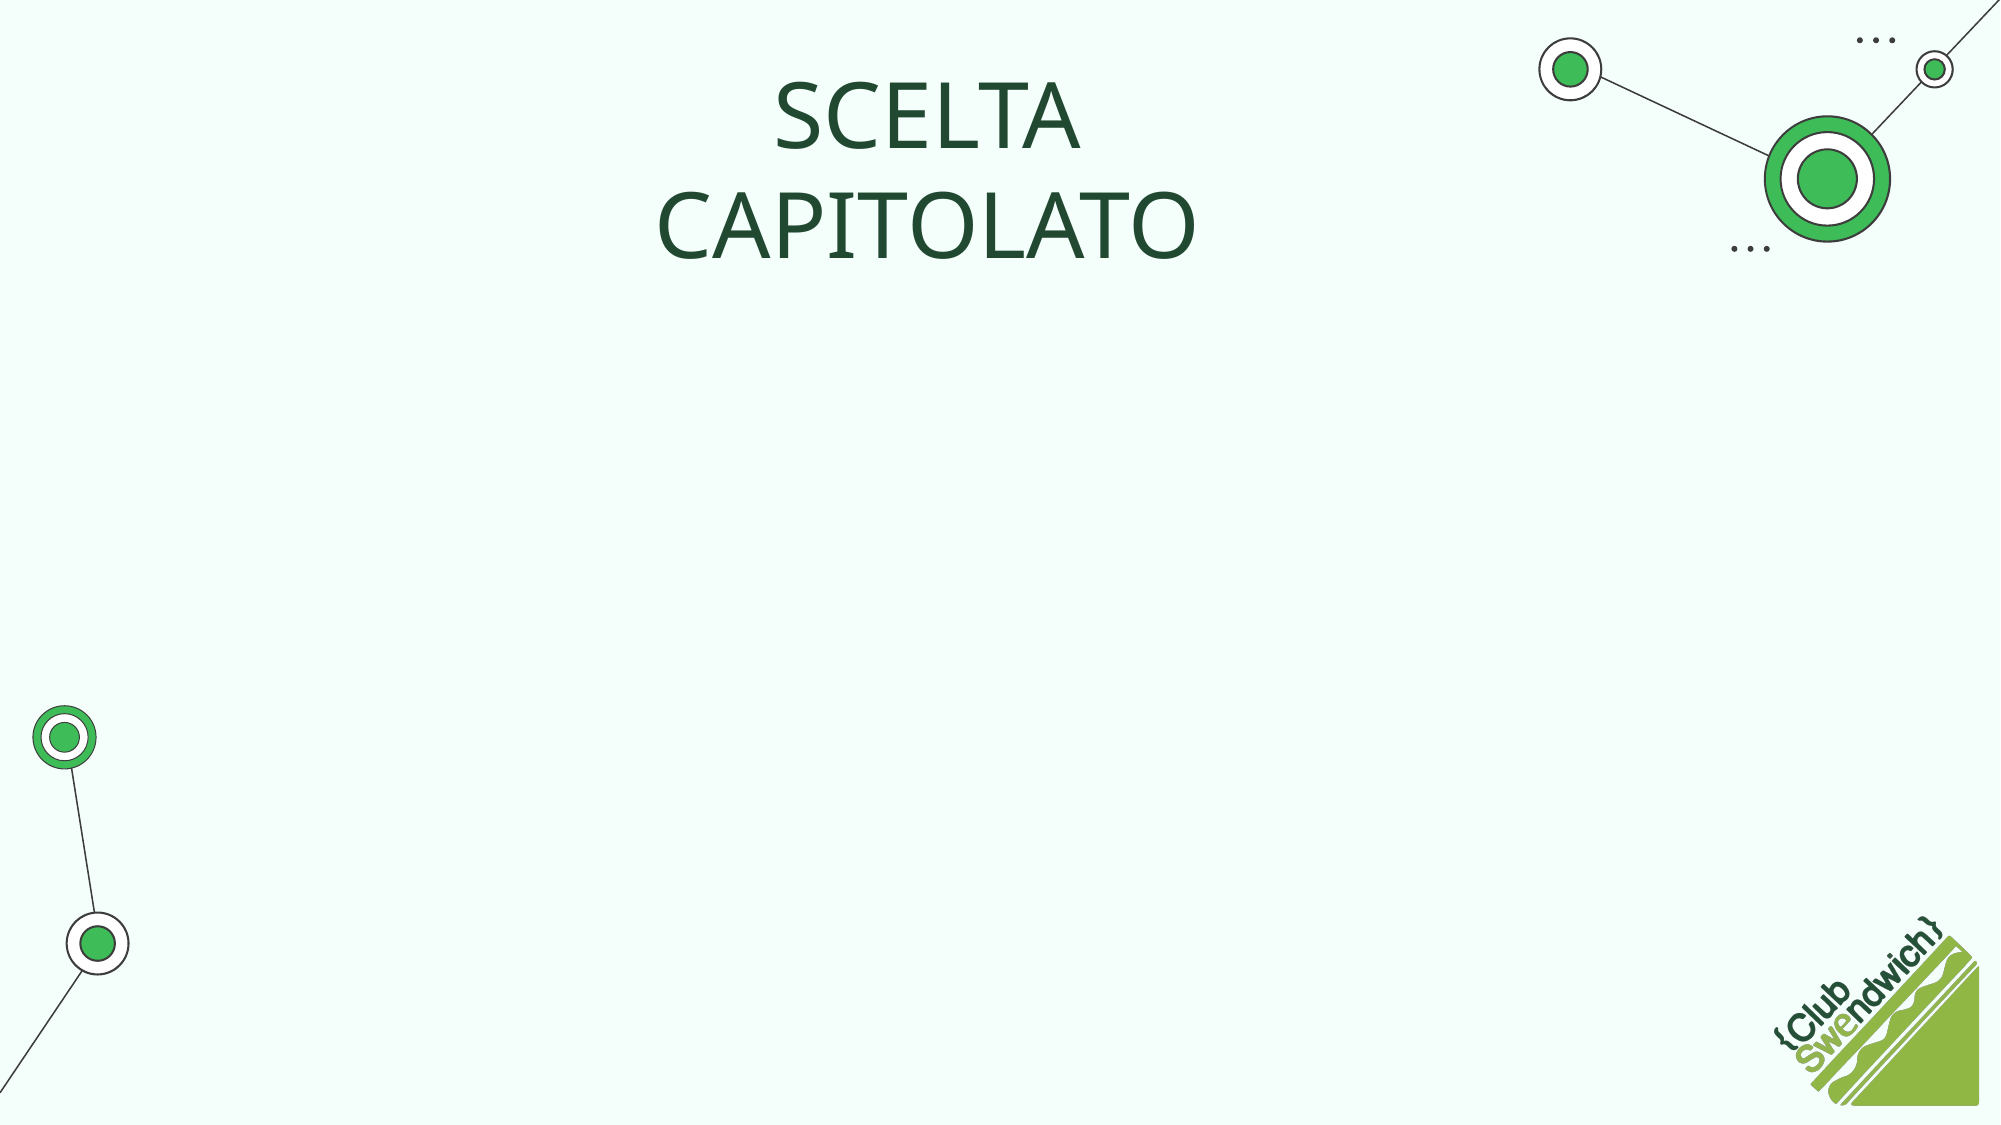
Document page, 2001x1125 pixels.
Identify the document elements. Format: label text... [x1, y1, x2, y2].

title SCELTA CAPITOLATO [480, 36, 1375, 163]
picture [1770, 912, 1982, 1109]
